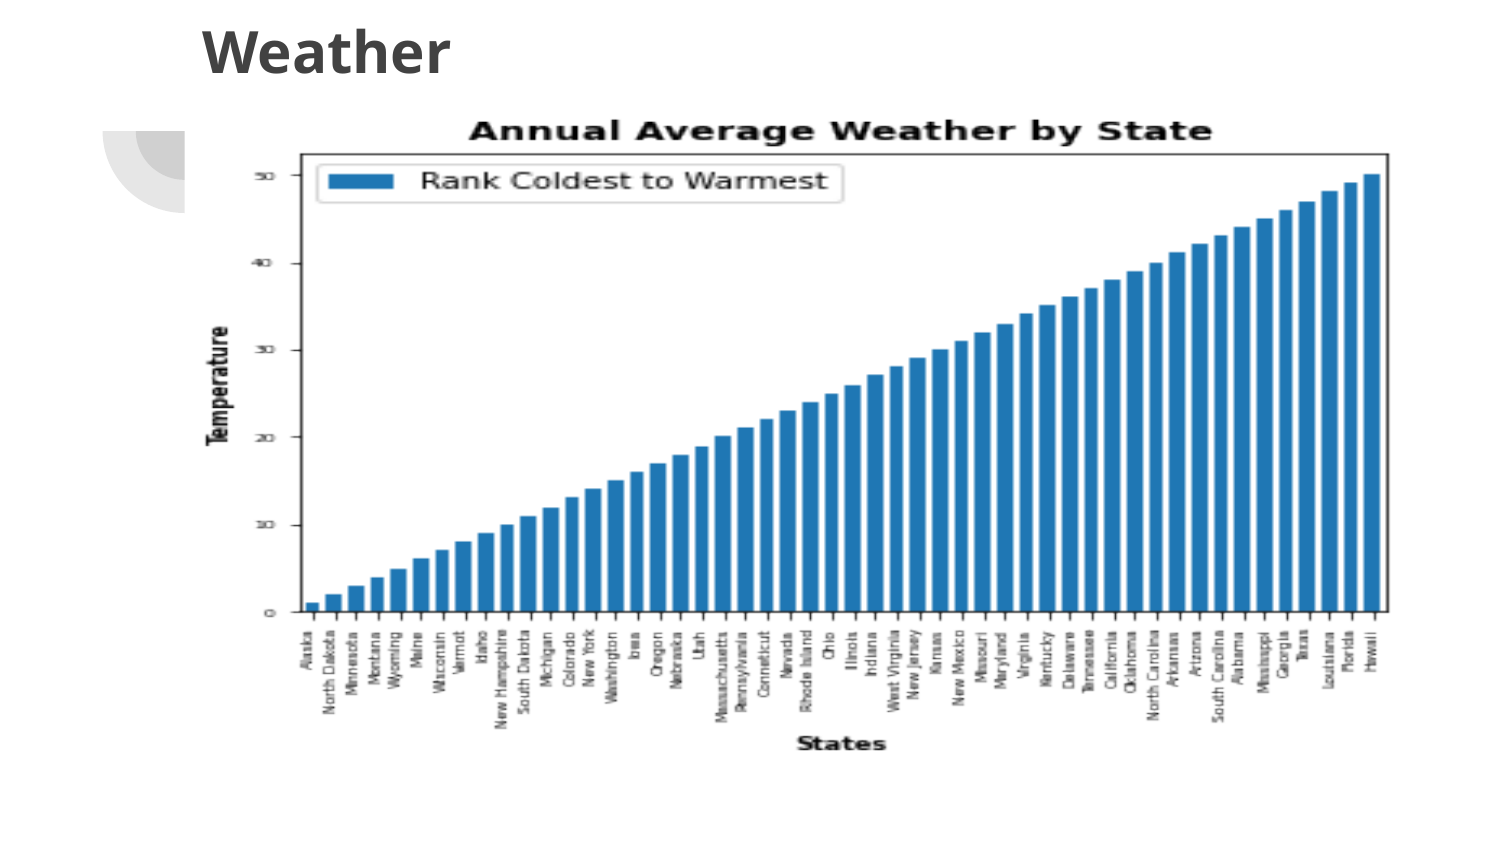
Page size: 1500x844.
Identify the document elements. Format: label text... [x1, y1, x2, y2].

picture [187, 105, 1407, 770]
title Weather [187, 0, 1341, 105]
